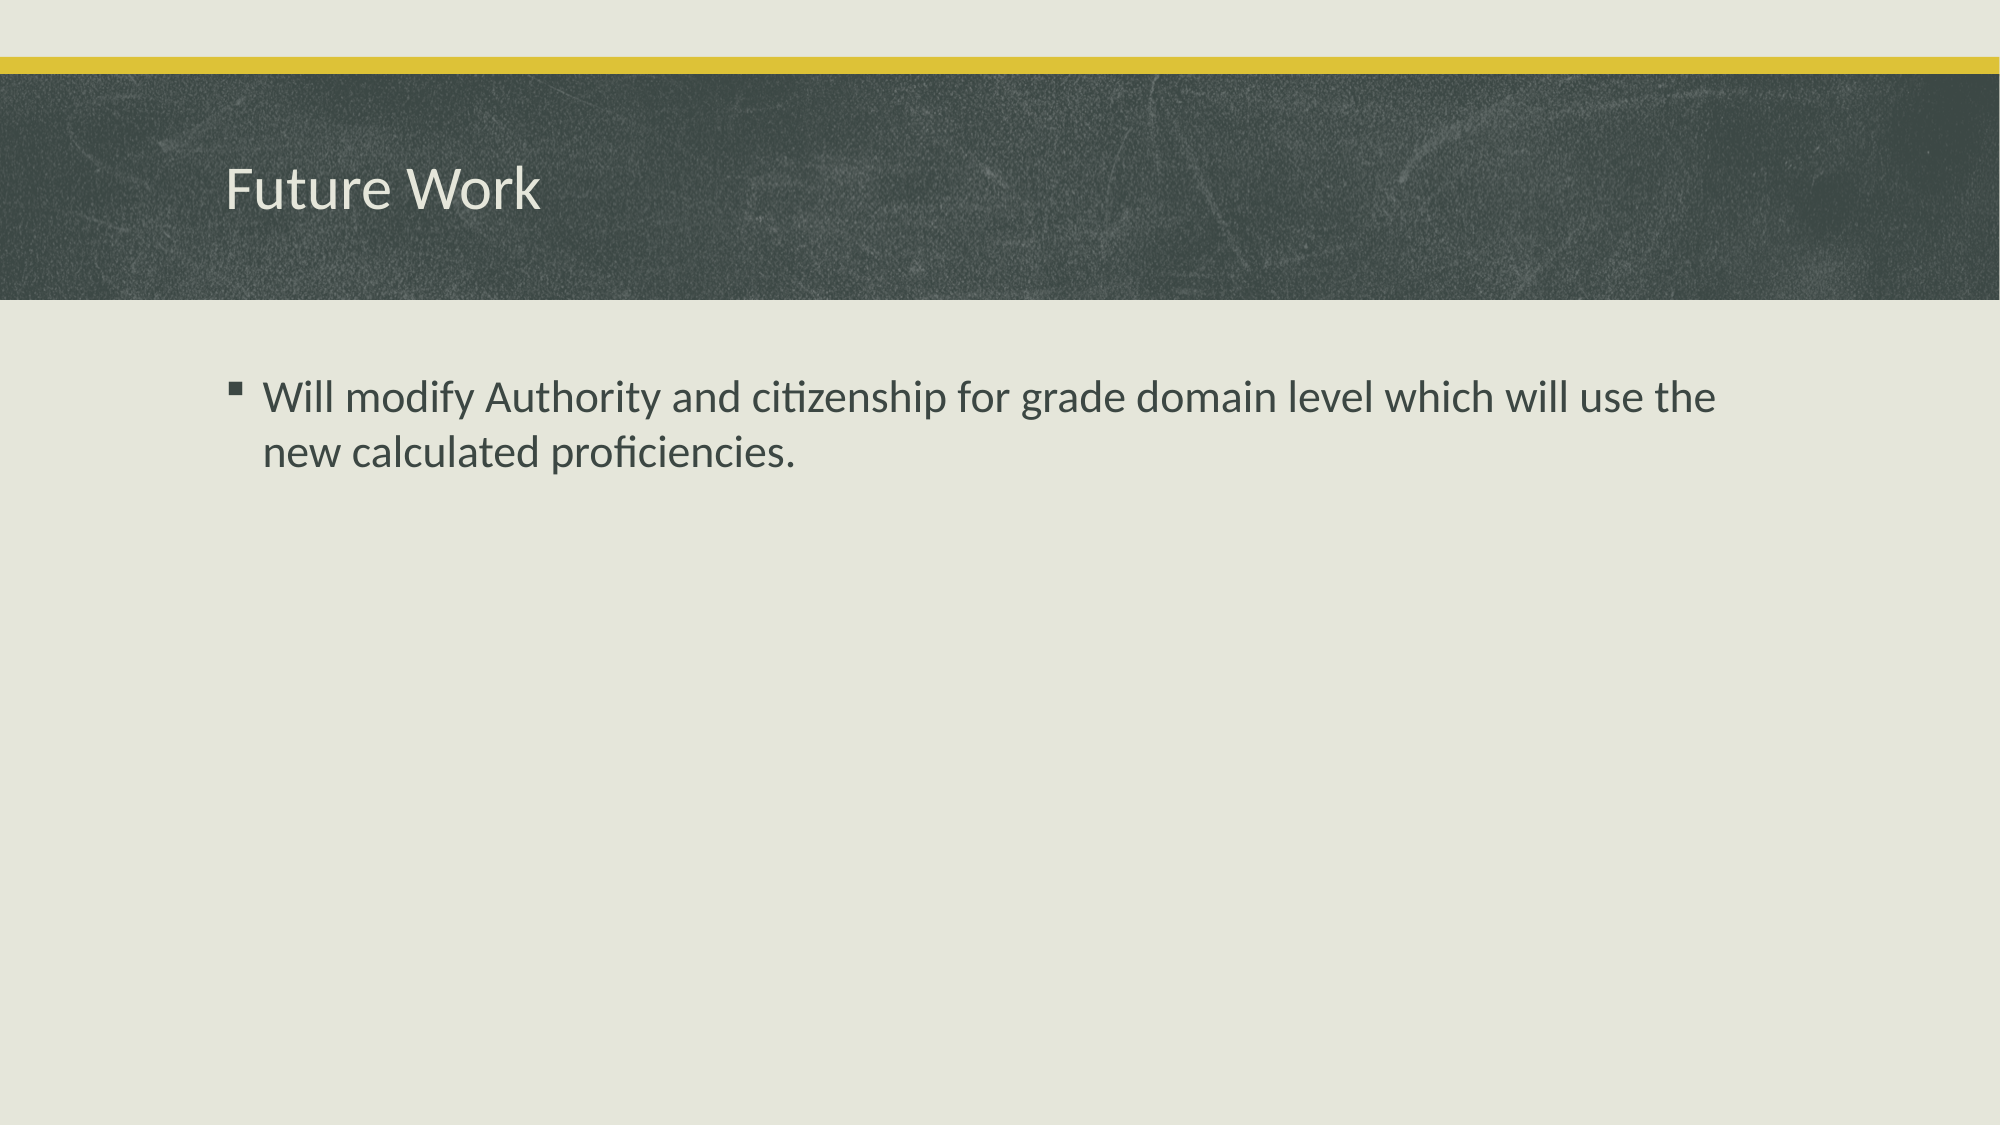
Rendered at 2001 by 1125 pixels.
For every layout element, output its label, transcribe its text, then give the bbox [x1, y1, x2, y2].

picture [0, 74, 2000, 300]
title Future Work [210, 76, 1790, 300]
list Will modify Authority and citizenship for grade domain level which will use the new calculated proficiencies. [210, 359, 1790, 1014]
